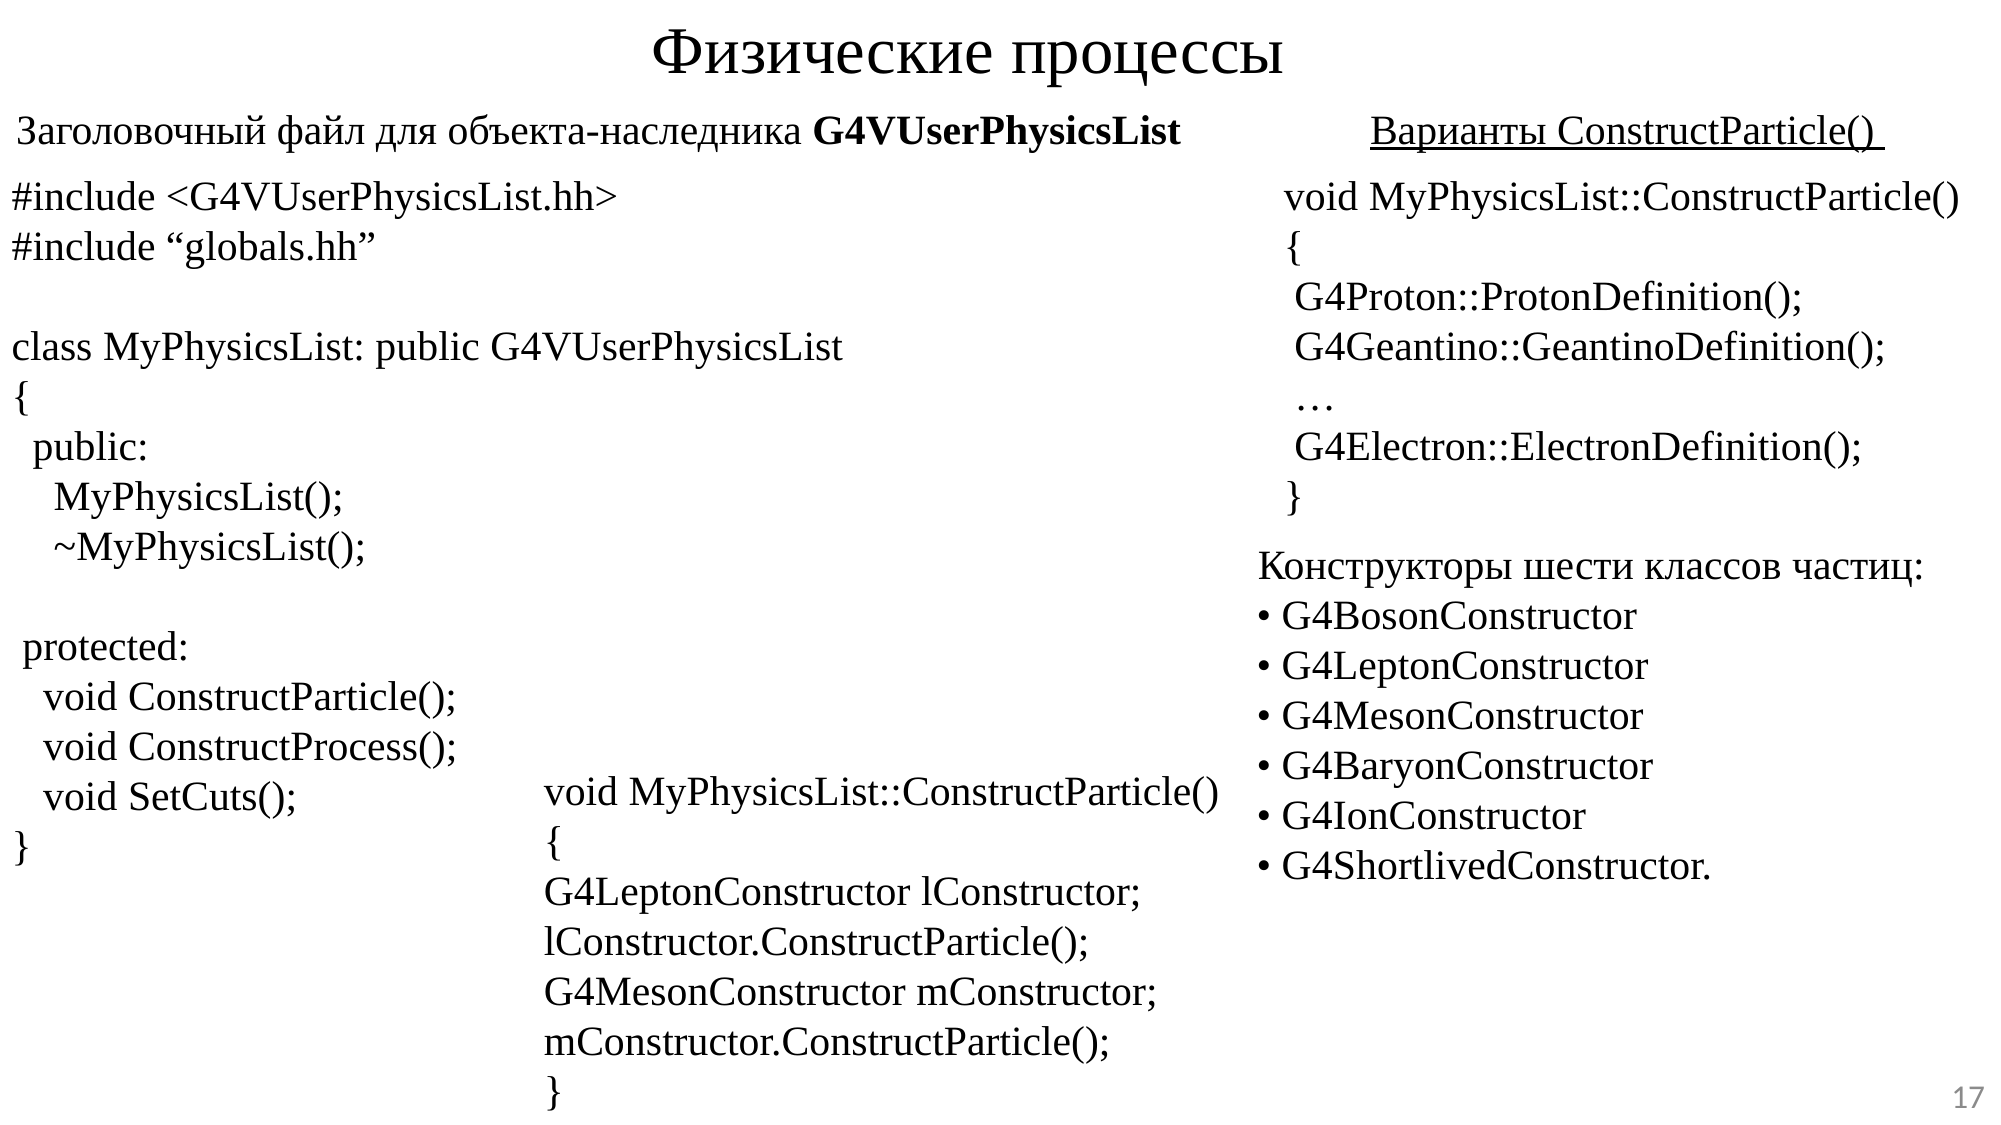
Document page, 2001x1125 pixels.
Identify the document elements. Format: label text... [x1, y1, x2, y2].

text_box void MyPhysicsList::ConstructParticle() { G4Proton::ProtonDefinition(); G4Geantino::GeantinoDefinition(); … G4Electron::ElectronDefinition(); } [1269, 161, 1987, 527]
text_box #include <G4VUserPhysicsList.hh> #include “globals.hh” class MyPhysicsList: public G4VUserPhysicsList { public: MyPhysicsList(); ~MyPhysicsList(); protected: void ConstructParticle(); void ConstructProcess(); void SetCuts(); } [0, 161, 875, 877]
text_box Конструкторы шести классов частиц: • G4BosonConstructor • G4LeptonConstructor • G4MesonConstructor • G4BaryonConstructor • G4IonConstructor • G4ShortlivedConstructor. [1241, 530, 1941, 895]
text_box Заголовочный файл для объекта-наследника G4VUserPhysicsList [0, 95, 1207, 161]
text_box Физические процессы [565, 0, 1372, 95]
slide_number 17 [1919, 1065, 2000, 1125]
text_box void MyPhysicsList::ConstructParticle() { G4LeptonConstructor lConstructor; lConstructor.ConstructParticle(); G4MesonConstructor mConstructor; mConstructor.ConstructParticle(); } [528, 756, 1267, 1122]
text_box Варианты ConstructParticle() [1350, 95, 1906, 161]
